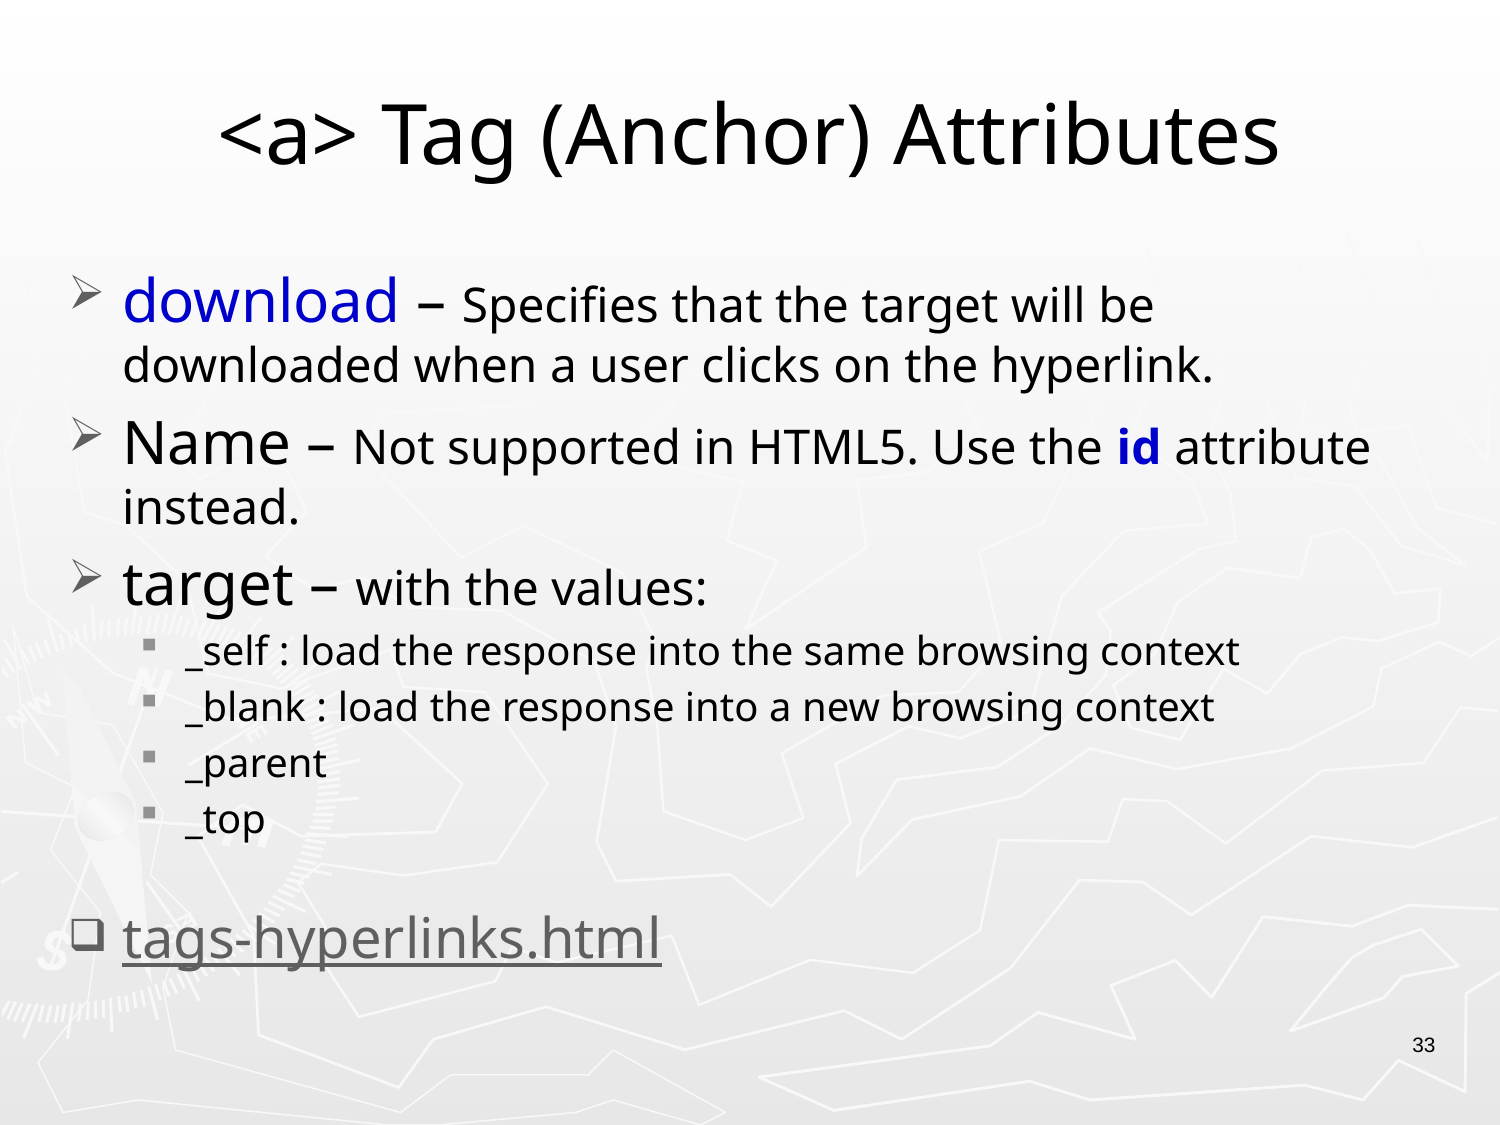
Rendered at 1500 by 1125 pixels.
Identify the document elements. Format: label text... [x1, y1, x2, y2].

list download – Specifies that the target will be downloaded when a user clicks on the hyperlink. Name – Not supported in HTML5. Use the id attribute instead. target – with the values: _self : load the response into the same browsing context _blank : load the response into a new browsing context _parent _top tags-hyperlinks.html [53, 255, 1455, 994]
title <a> Tag (Anchor) Attributes [49, 37, 1451, 225]
slide_number 33 [1074, 1024, 1451, 1103]
